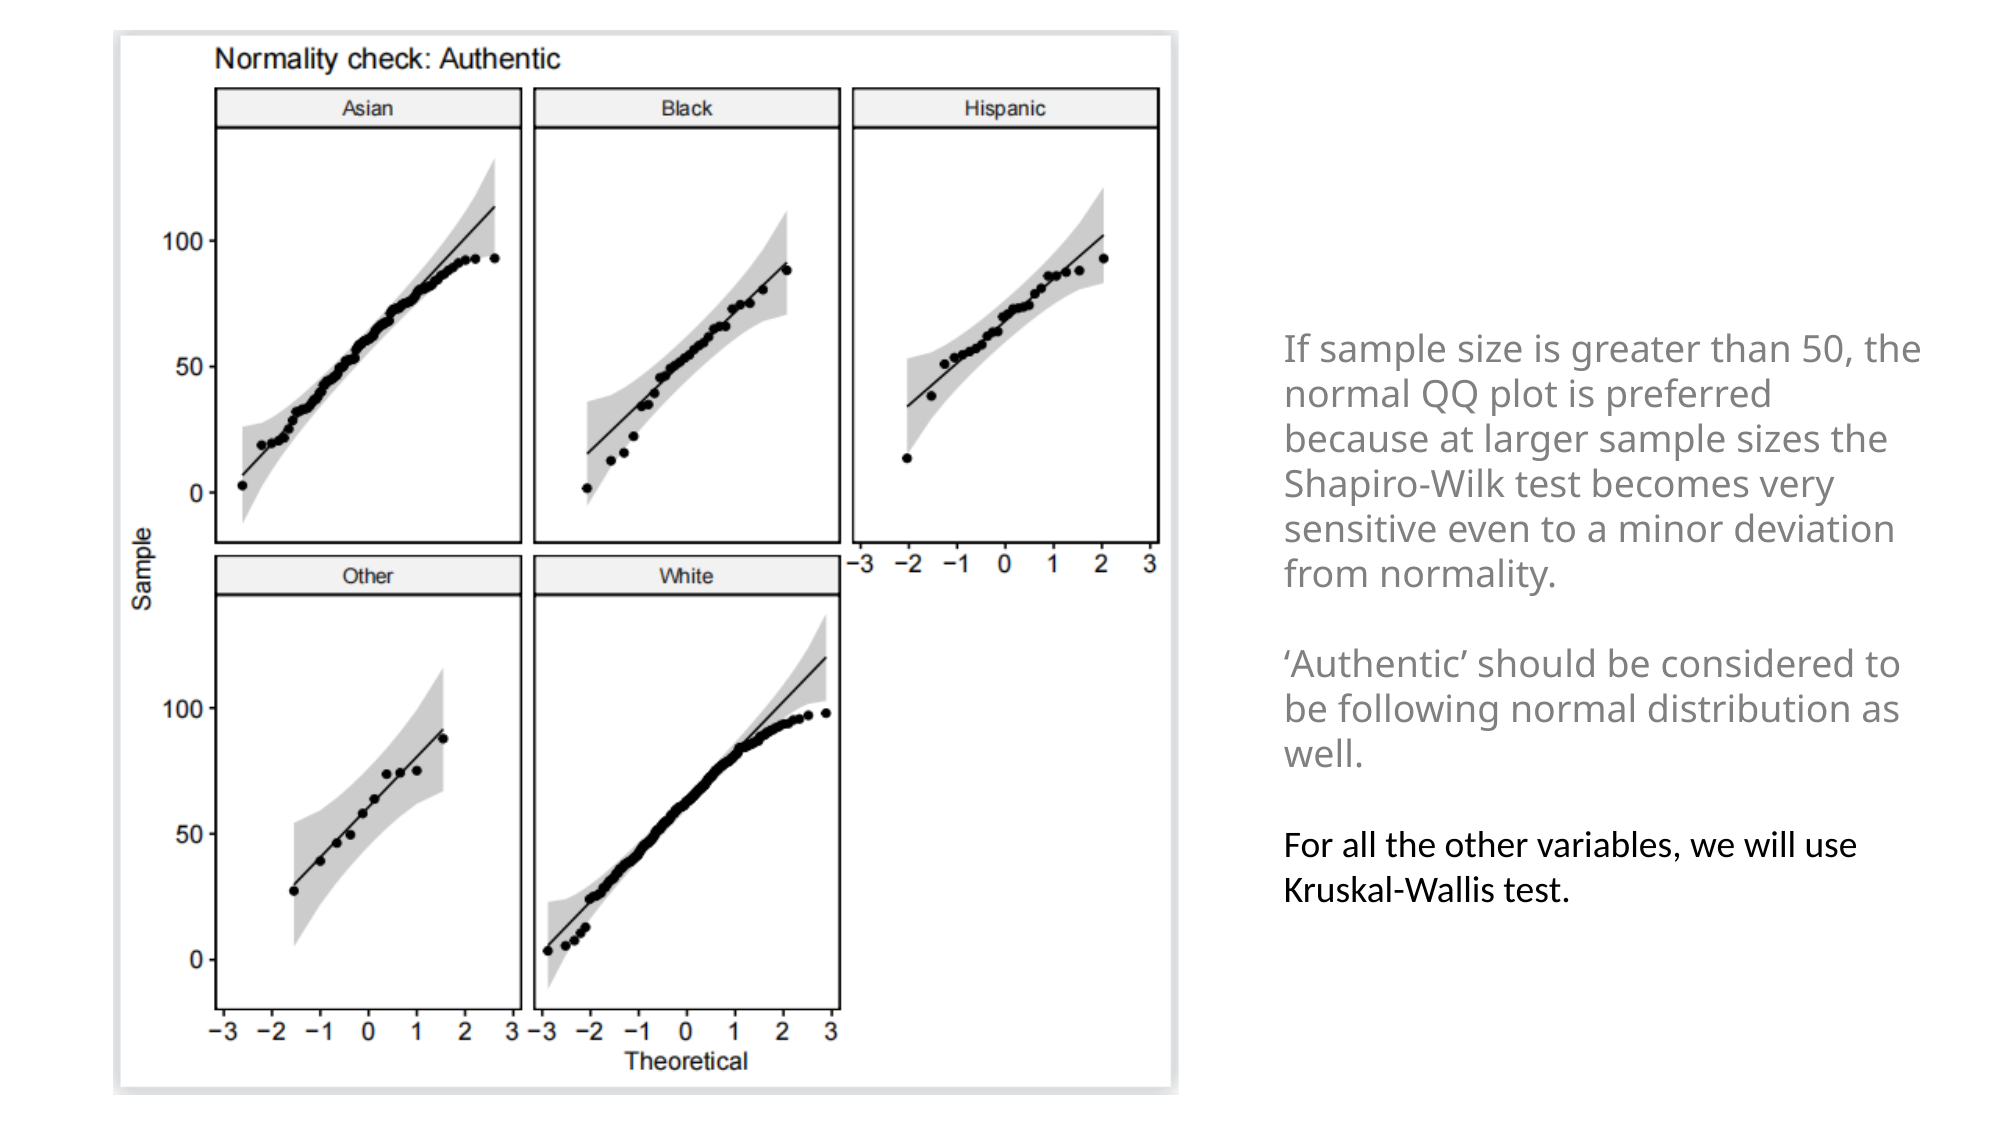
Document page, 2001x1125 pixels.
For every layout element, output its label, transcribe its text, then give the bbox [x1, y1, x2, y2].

text_box If sample size is greater than 50, the normal QQ plot is preferred because at larger sample sizes the Shapiro-Wilk test becomes very sensitive even to a minor deviation from normality. ‘Authentic’ should be considered to be following normal distribution as well. For all the other variables, we will use Kruskal-Wallis test. [1269, 317, 1943, 918]
picture [112, 30, 1179, 1095]
